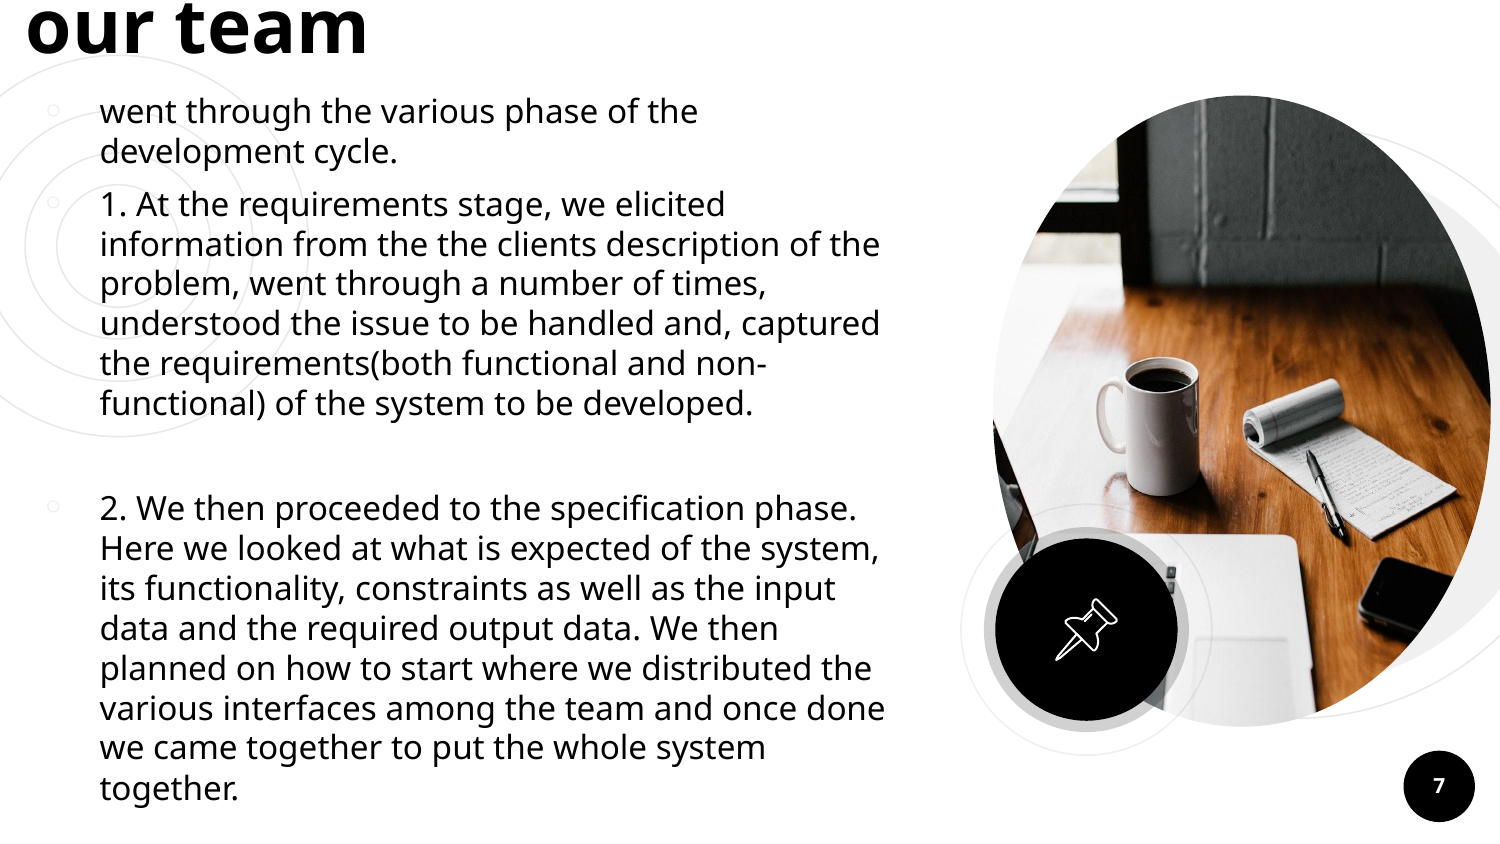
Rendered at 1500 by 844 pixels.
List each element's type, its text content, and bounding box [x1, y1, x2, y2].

title our team [10, 0, 867, 75]
picture [992, 95, 1491, 727]
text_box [1055, 599, 1117, 661]
slide_number ‹#› [1403, 750, 1475, 823]
list went through the various phase of the development cycle. 1. At the requirements stage, we elicited information from the the clients description of the problem, went through a number of times, understood the issue to be handled and, captured the requirements(both functional and non-functional) of the system to be developed. 2. We then proceeded to the specification phase. Here we looked at what is expected of the system, its functionality, constraints as well as the input data and the required output data. We then planned on how to start where we distributed the various interfaces among the team and once done we came together to put the whole system together. [9, 75, 921, 827]
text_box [959, 503, 1213, 757]
